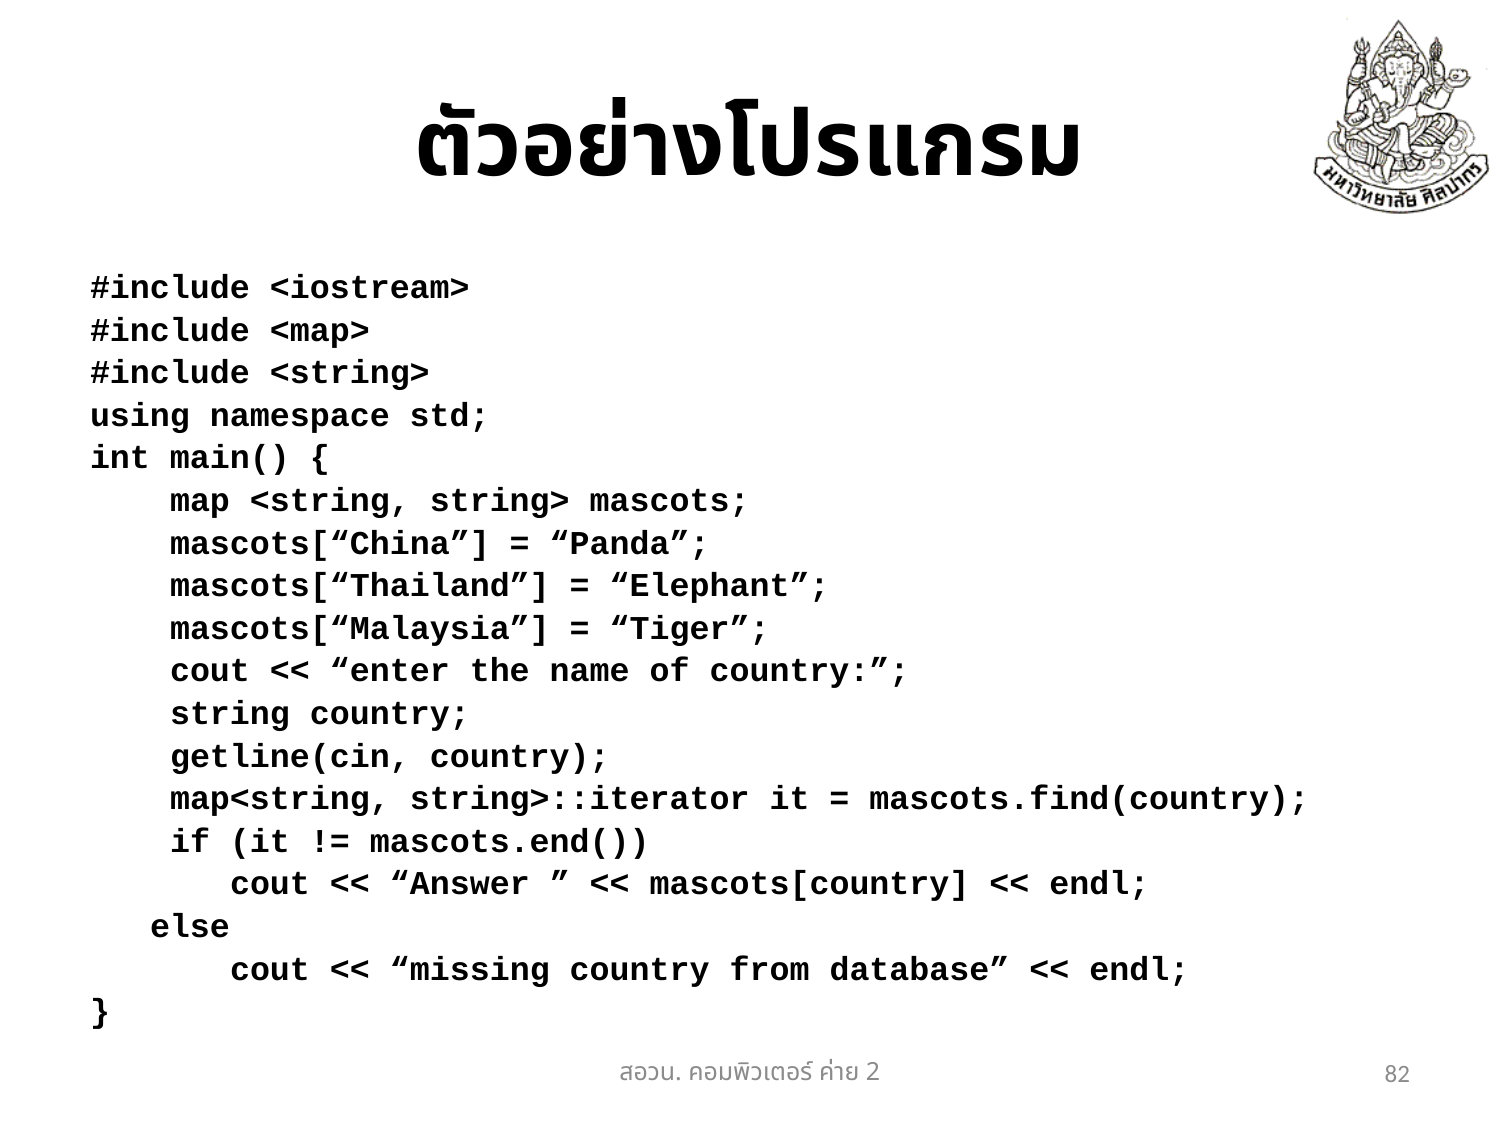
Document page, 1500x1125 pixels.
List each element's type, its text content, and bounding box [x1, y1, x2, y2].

title ตัวอย่างโปรแกรม [75, 45, 1425, 233]
list #include <iostream> #include <map> #include <string> using namespace std; int main() { map <string, string> mascots; mascots[“China”] = “Panda”; mascots[“Thailand”] = “Elephant”; mascots[“Malaysia”] = “Tiger”; cout << “enter the name of country:”; string country; getline(cin, country); map<string, string>::iterator it = mascots.find(country); if (it != mascots.end()) cout << “Answer ” << mascots[country] << endl; else cout << “missing country from database” << endl; } [75, 262, 1425, 1005]
picture [1307, 12, 1494, 219]
footer สอวน. คอมพิวเตอร์​ ค่าย 2 [512, 1042, 988, 1103]
slide_number 82 [1074, 1042, 1425, 1103]
